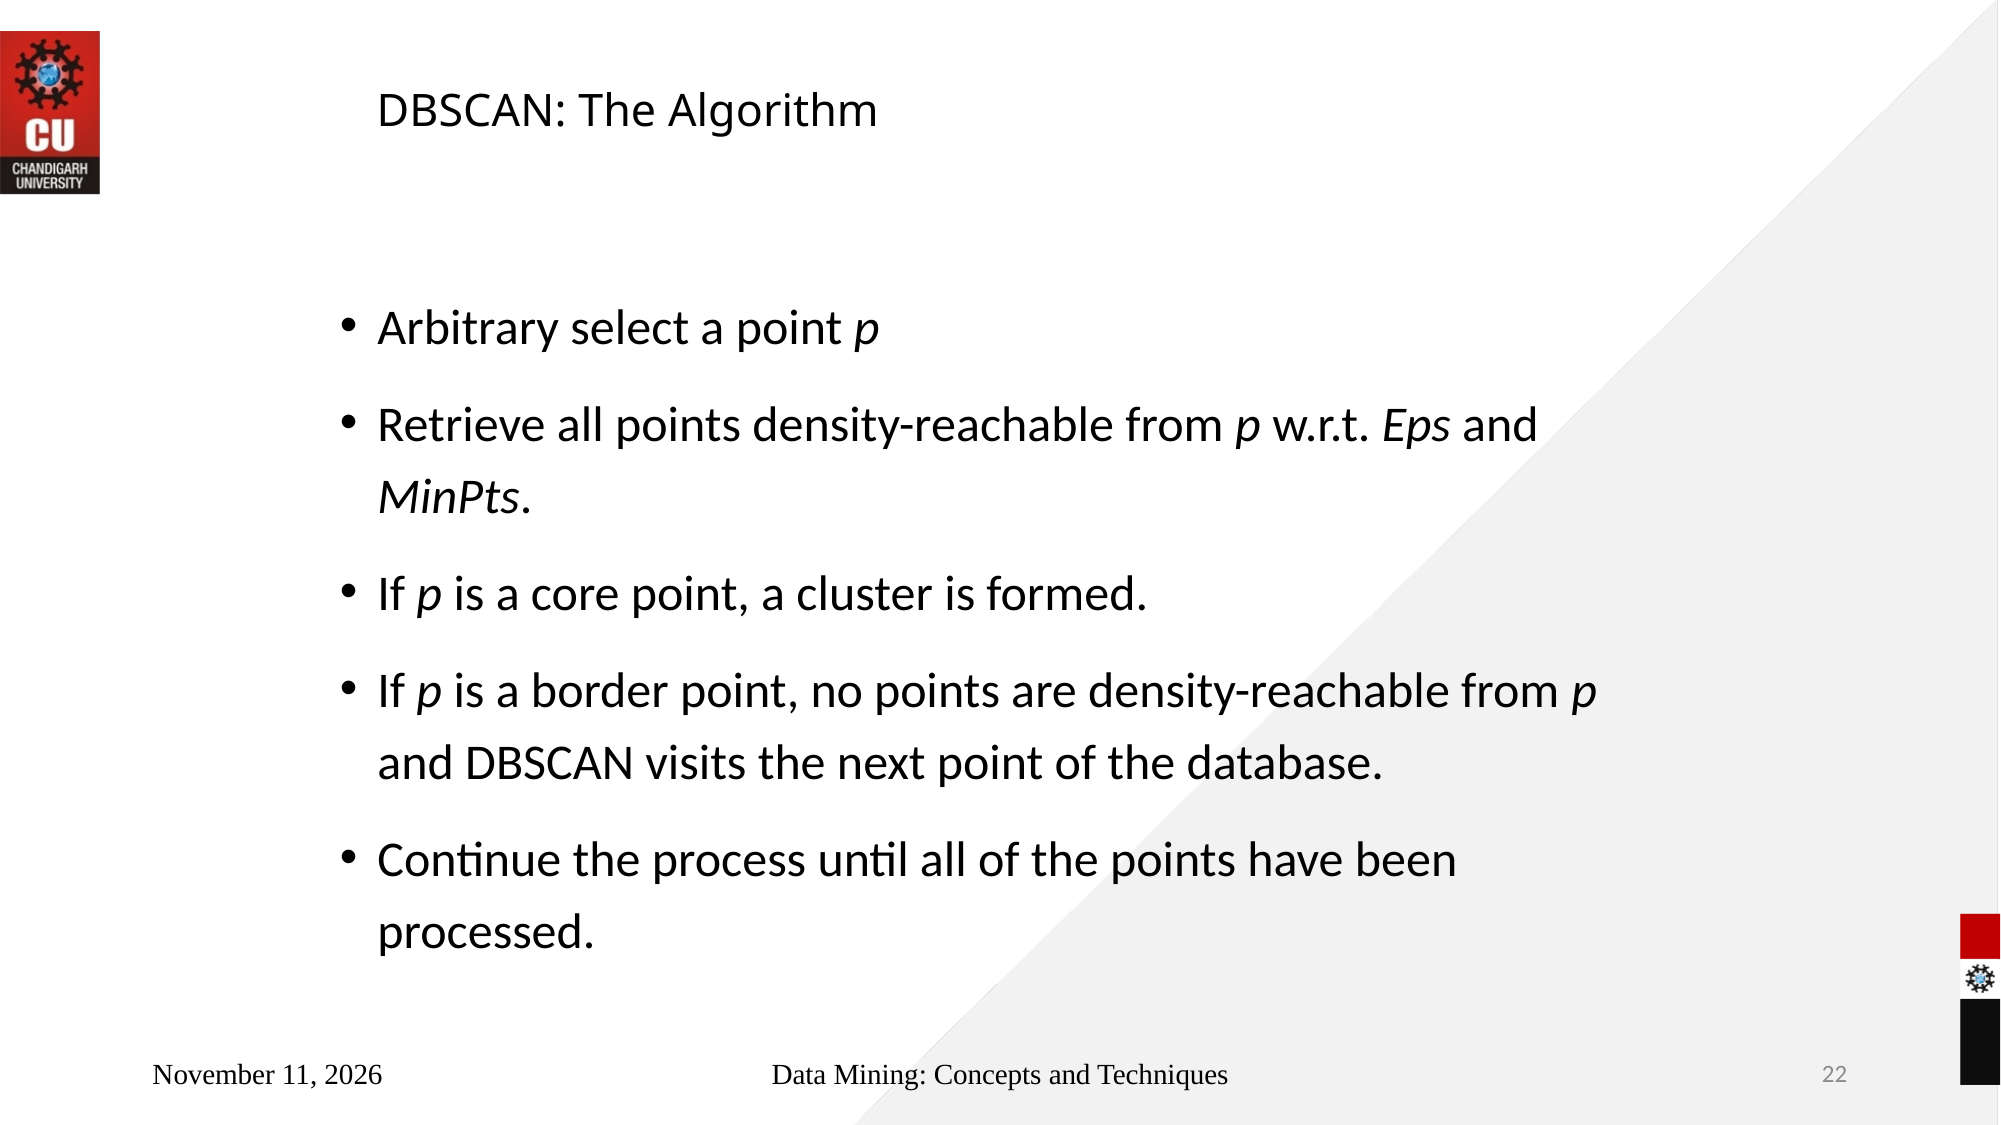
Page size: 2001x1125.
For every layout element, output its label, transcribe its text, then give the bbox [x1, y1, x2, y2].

picture [0, 0, 2001, 1125]
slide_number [137, 1042, 588, 1103]
list Arbitrary select a point p Retrieve all points density-reachable from p w.r.t. Eps and MinPts. If p is a core point, a cluster is formed. If p is a border point, no points are density-reachable from p and DBSCAN visits the next point of the database. Continue the process until all of the points have been processed. [324, 275, 1688, 1075]
footer Data Mining: Concepts and Techniques [662, 1075, 1338, 1103]
slide_number 22 [1412, 1042, 1863, 1103]
title DBSCAN: The Algorithm [361, 80, 1582, 145]
